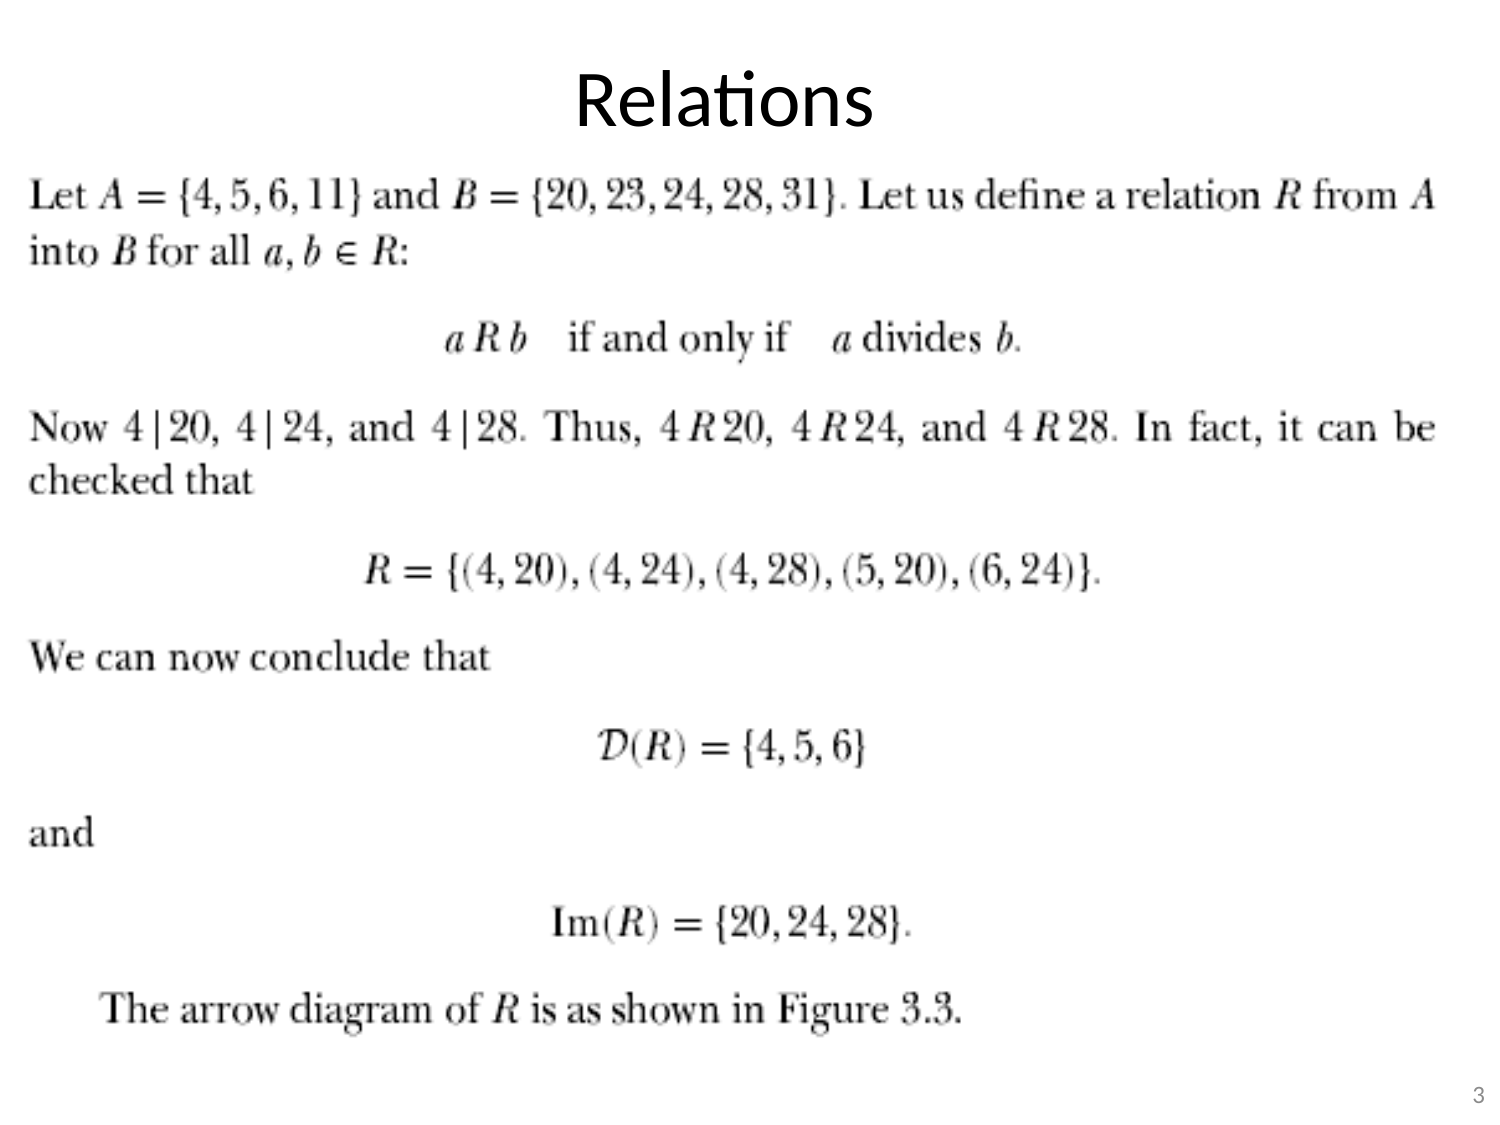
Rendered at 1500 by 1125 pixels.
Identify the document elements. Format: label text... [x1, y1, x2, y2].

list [0, 162, 1476, 1060]
slide_number 3 [1149, 1062, 1500, 1125]
title Relations [75, 37, 1375, 150]
